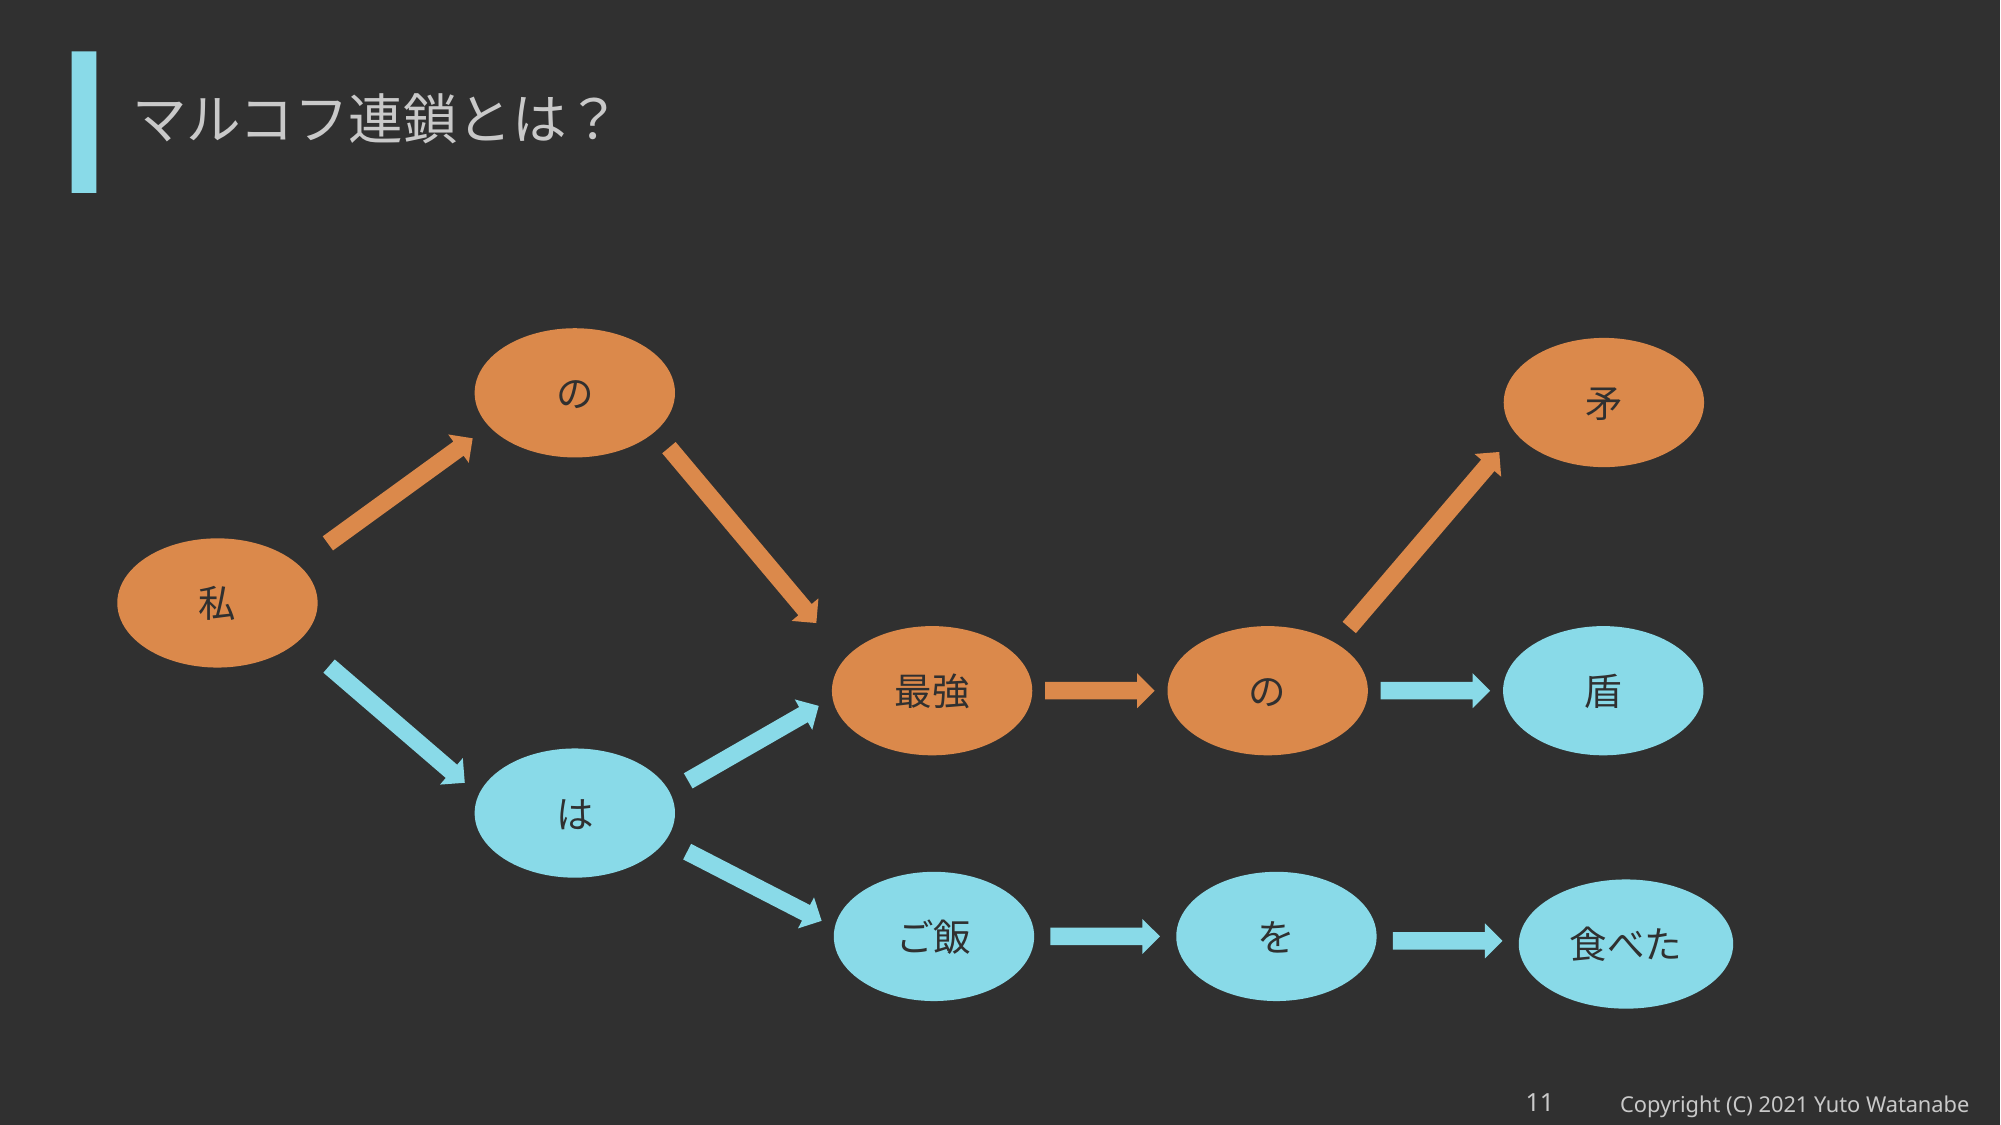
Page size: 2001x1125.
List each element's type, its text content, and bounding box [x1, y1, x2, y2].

title マルコフ連鎖とは？ [117, 85, 1154, 160]
text_box を [1175, 870, 1378, 1003]
text_box の [1166, 625, 1369, 757]
text_box 私 [116, 537, 319, 669]
text_box [1341, 450, 1503, 635]
text_box [321, 658, 466, 786]
text_box [681, 842, 823, 931]
text_box は [473, 747, 677, 879]
text_box [682, 697, 821, 790]
text_box [1379, 670, 1492, 711]
text_box の [473, 327, 677, 459]
text_box [1044, 670, 1157, 711]
text_box 食べた [1517, 878, 1735, 1010]
text_box [1049, 916, 1162, 957]
text_box ご飯 [832, 870, 1036, 1003]
text_box [321, 433, 474, 552]
text_box [660, 440, 820, 625]
text_box [1391, 920, 1504, 961]
text_box 盾 [1502, 625, 1705, 757]
slide_number 11 [1473, 1083, 1570, 1124]
text_box 最強 [830, 625, 1034, 757]
text_box 矛 [1502, 336, 1706, 469]
